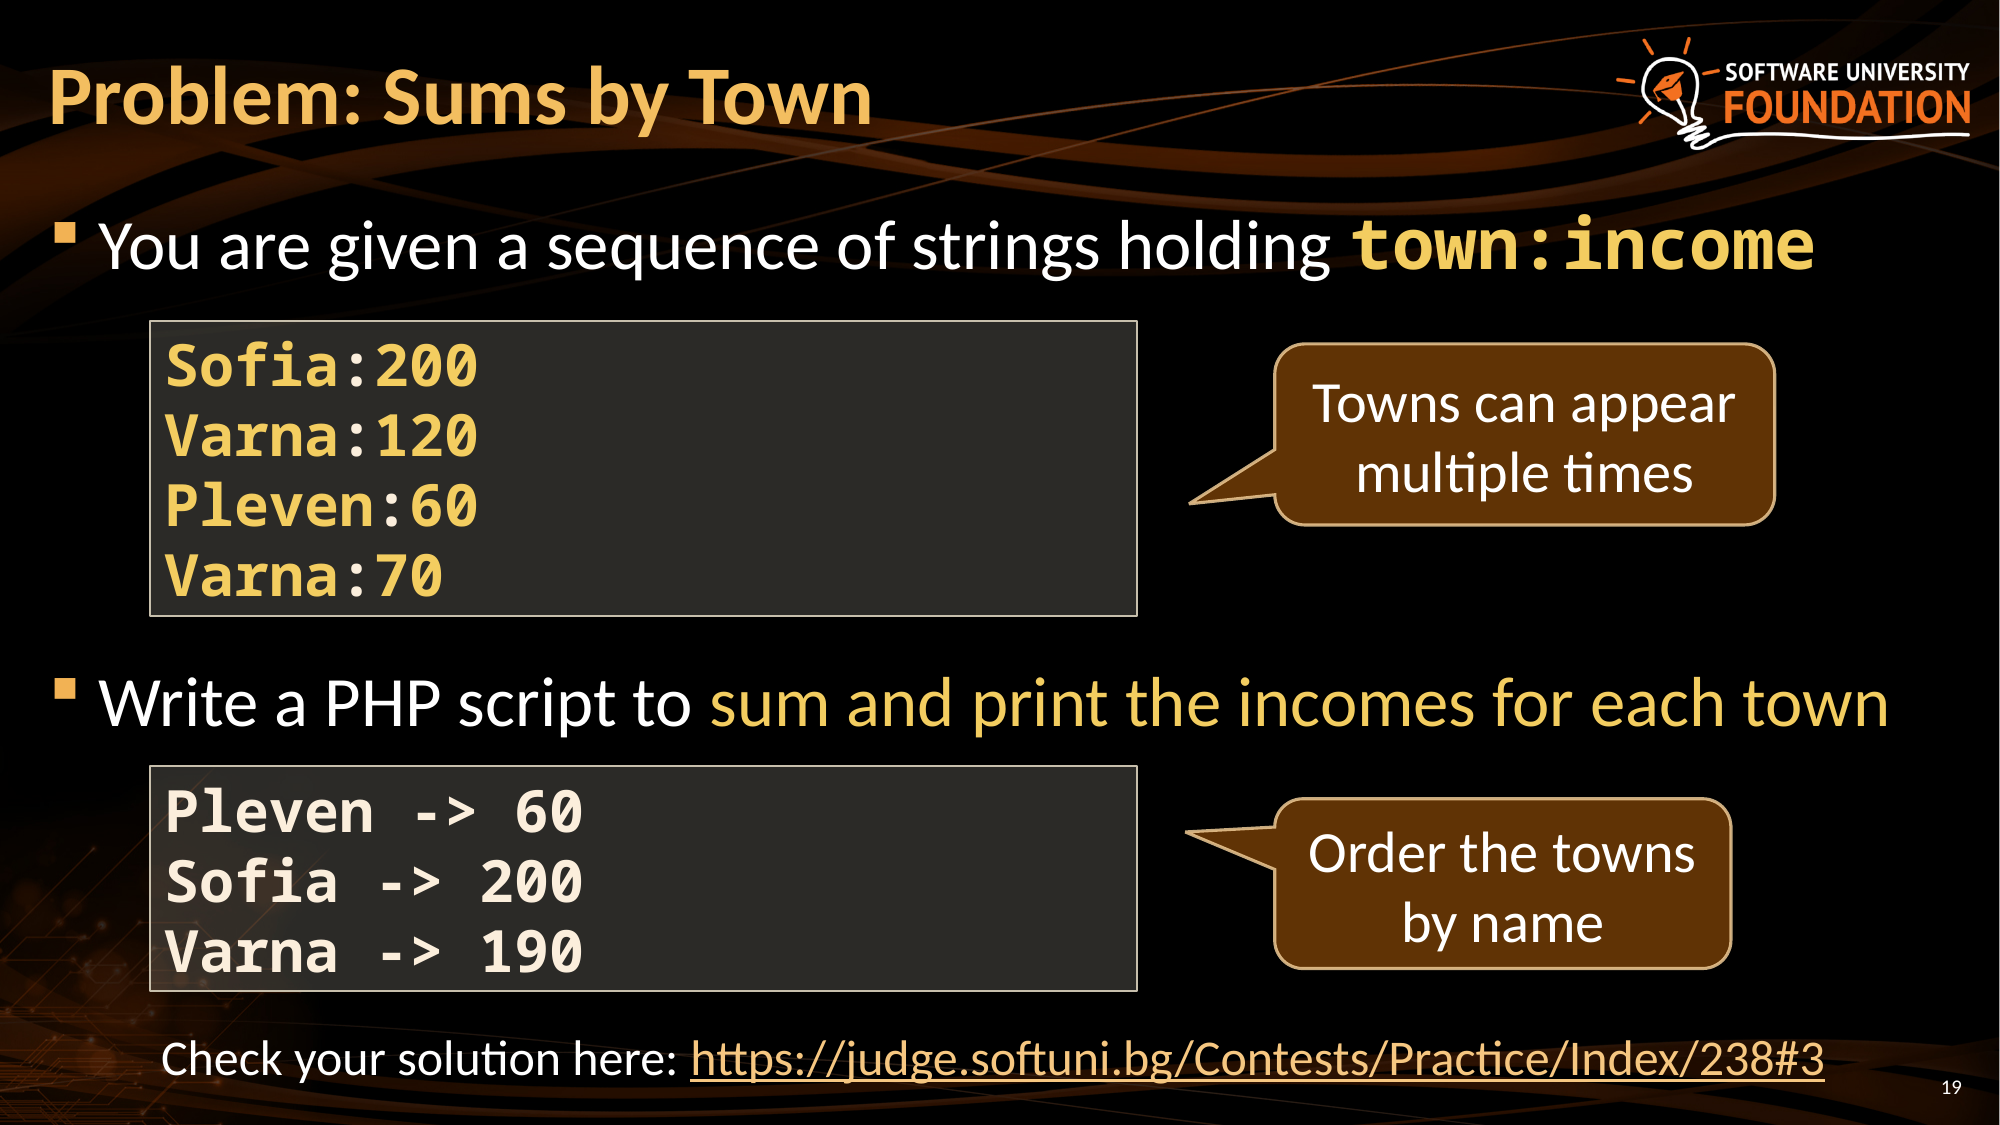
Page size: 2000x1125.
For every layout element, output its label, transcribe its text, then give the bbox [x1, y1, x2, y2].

text_box Check your solution here: https://judge.softuni.bg/Contests/Practice/Index/238#3 [127, 1017, 1859, 1093]
text_box Order the towns by name [1184, 797, 1732, 970]
picture [0, 0, 2000, 1125]
title Problem: Sums by Town [30, 6, 1602, 189]
text_box Towns can appear multiple times [1188, 342, 1776, 527]
list You are given a sequence of strings holding town:income Write a PHP script to sum and print the incomes for each town [31, 188, 1968, 1103]
text_box Pleven -> 60 Sofia -> 200 Varna -> 190 [149, 766, 1138, 992]
text_box Sofia:200 Varna:120 Pleven:60 Varna:70 [149, 320, 1138, 616]
